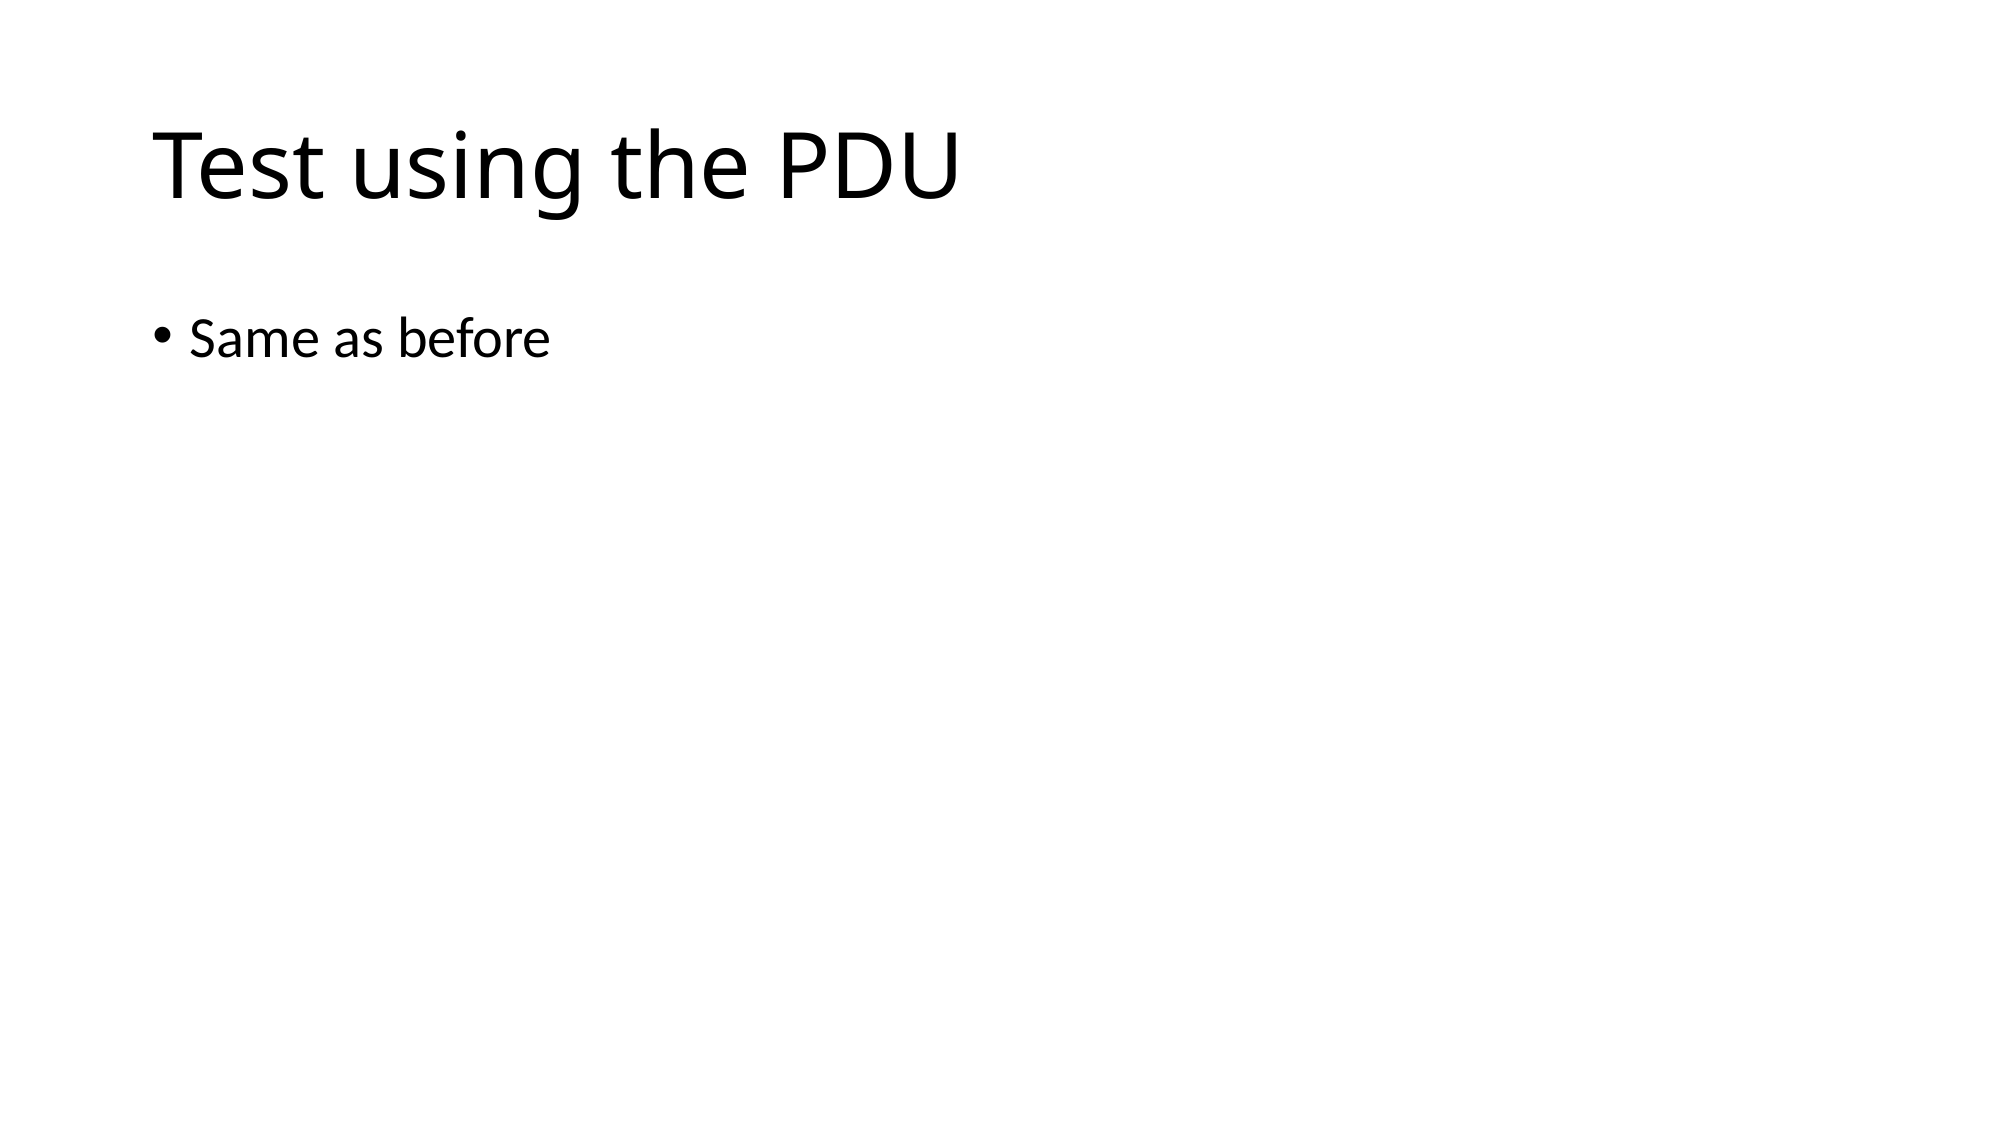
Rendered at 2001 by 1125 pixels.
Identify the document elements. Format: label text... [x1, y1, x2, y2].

list Same as before [137, 299, 1863, 1014]
title Test using the PDU [137, 59, 1863, 278]
